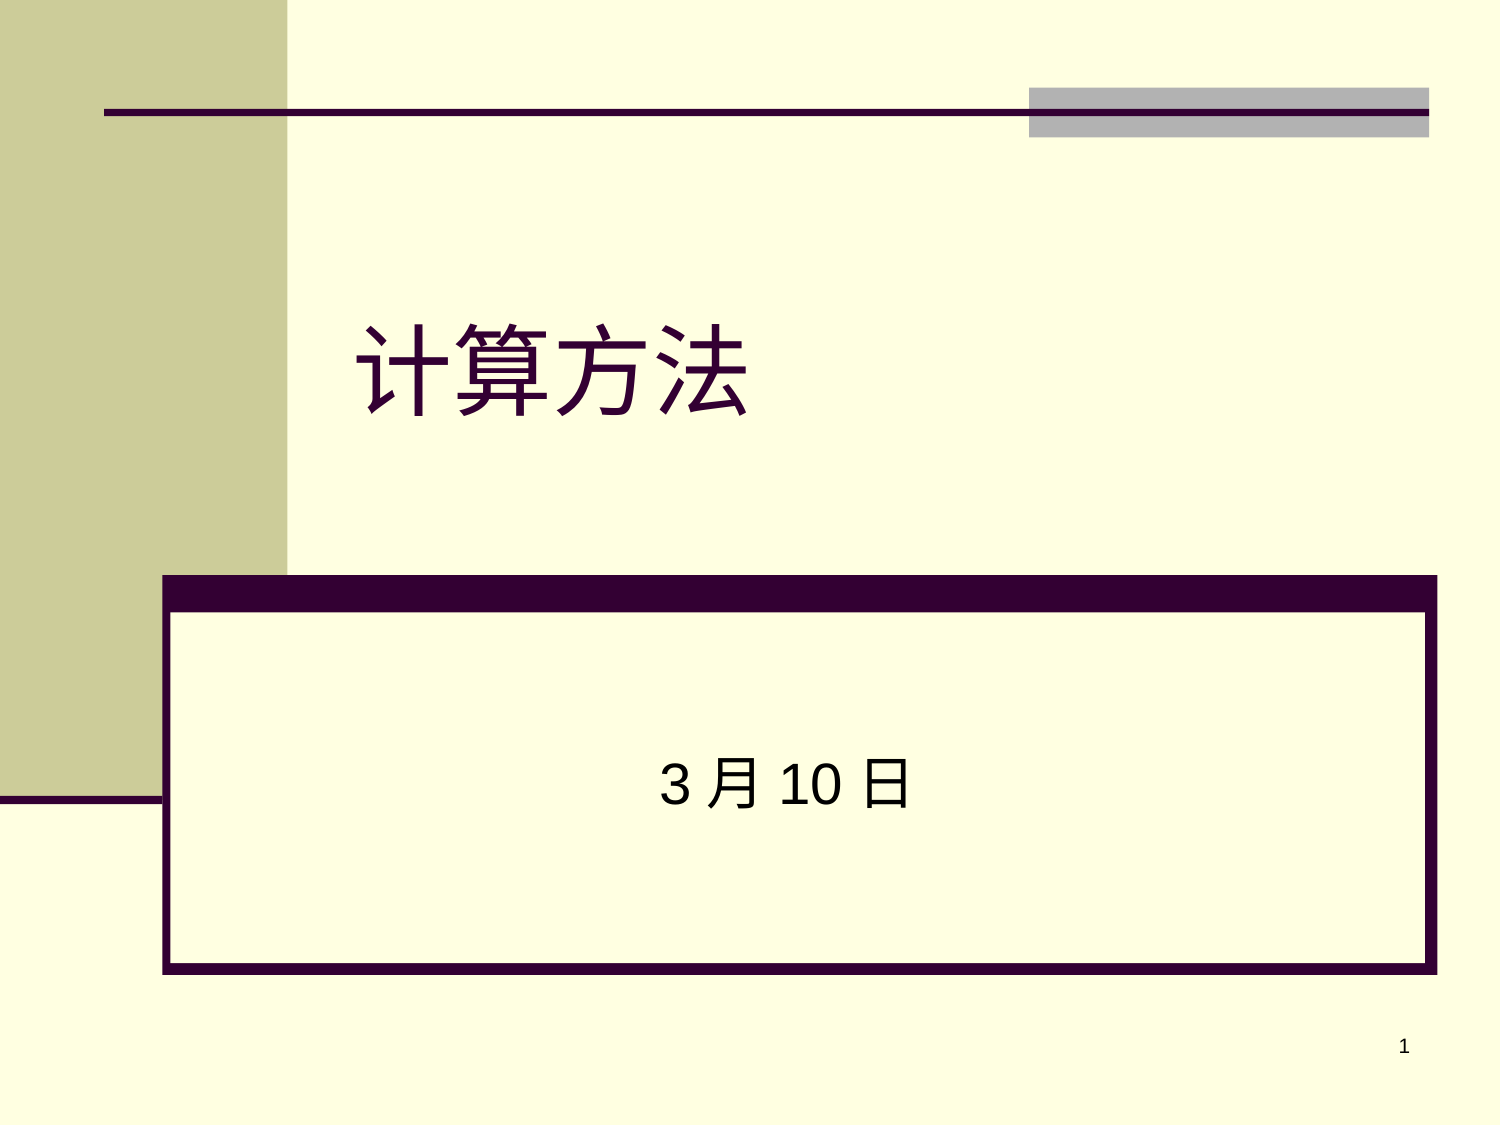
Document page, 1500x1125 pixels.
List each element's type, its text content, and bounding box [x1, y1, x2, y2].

subtitle 3月10日 [225, 650, 1350, 913]
slide_number 1 [1112, 1024, 1426, 1101]
title 计算方法 [337, 187, 1425, 550]
